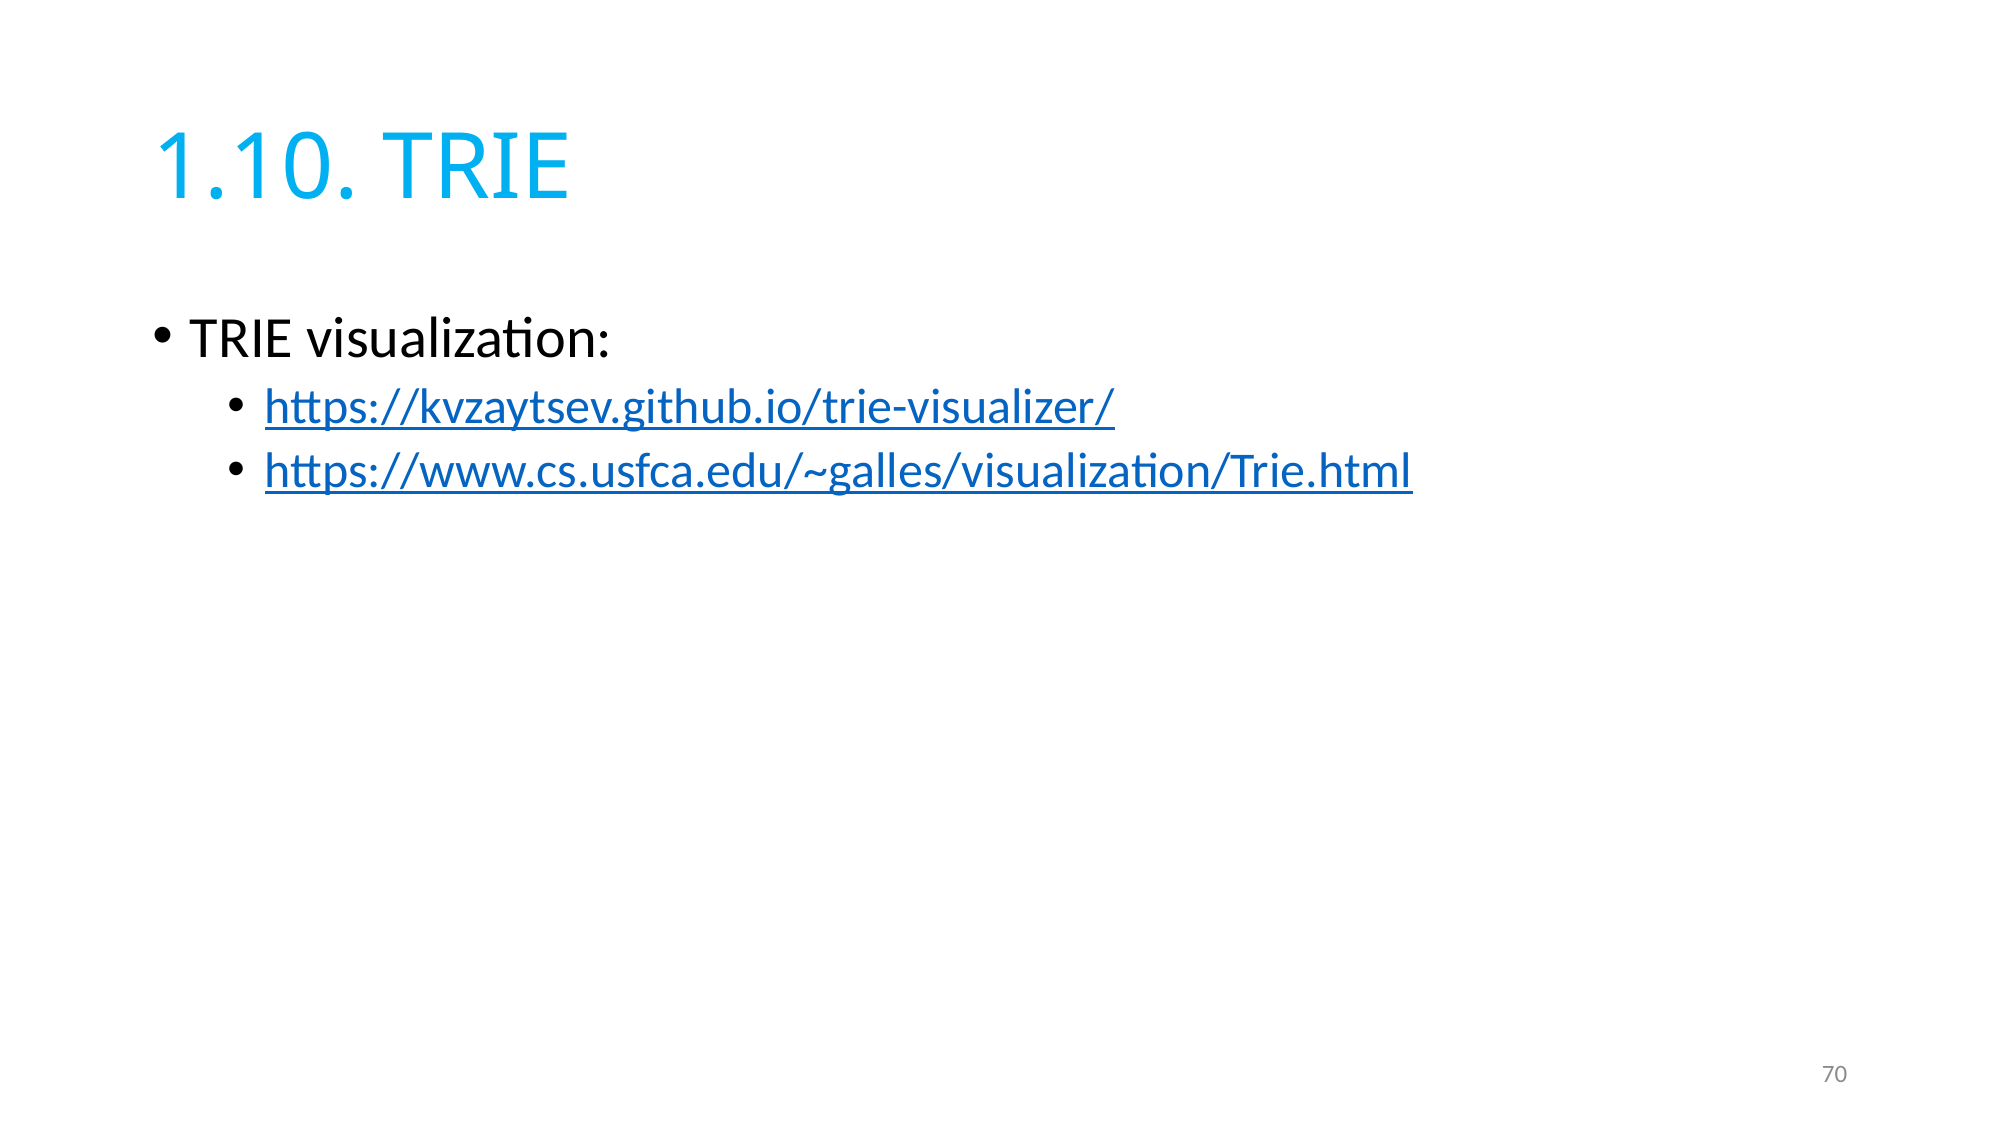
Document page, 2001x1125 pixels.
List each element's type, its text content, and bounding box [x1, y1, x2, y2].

list TRIE visualization: https://kvzaytsev.github.io/trie-visualizer/ https://www.cs.usfca.edu/~galles/visualization/Trie.html [137, 299, 1863, 1014]
slide_number 70 [1412, 1042, 1863, 1103]
title 1.10. TRIE [137, 59, 1863, 278]
